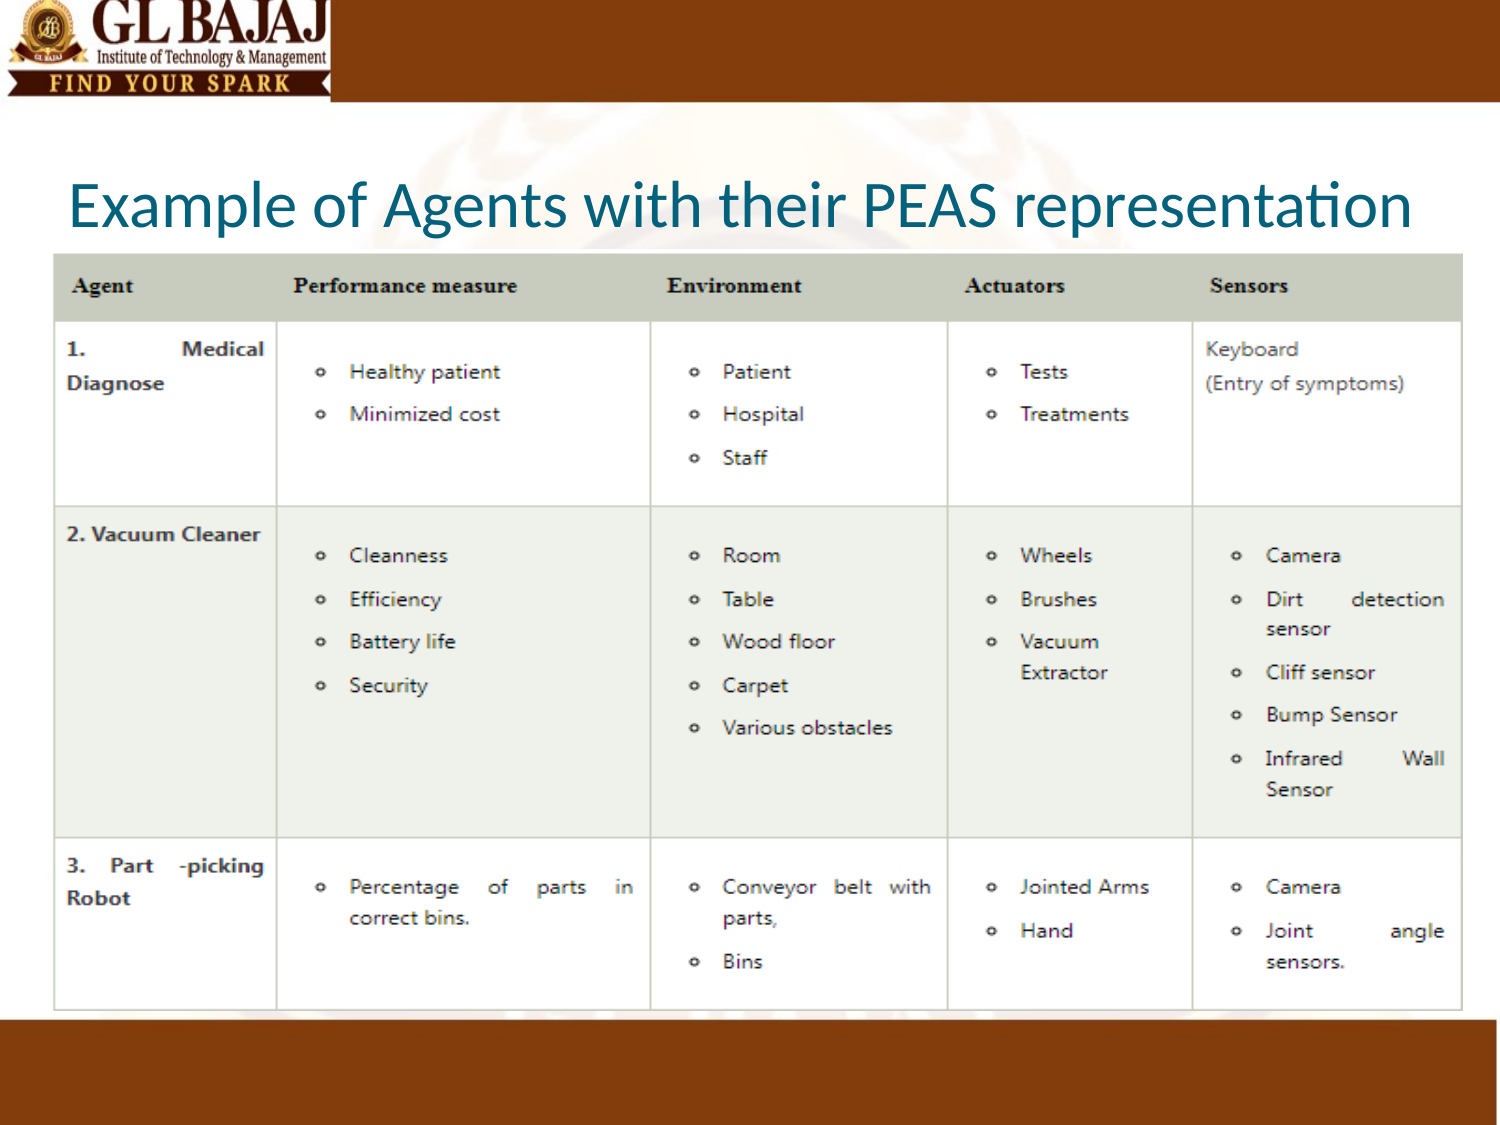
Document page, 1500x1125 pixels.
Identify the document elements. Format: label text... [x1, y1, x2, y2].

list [49, 249, 1463, 1011]
picture [0, 0, 1500, 1125]
title Example of Agents with their PEAS representation [69, 125, 1419, 241]
